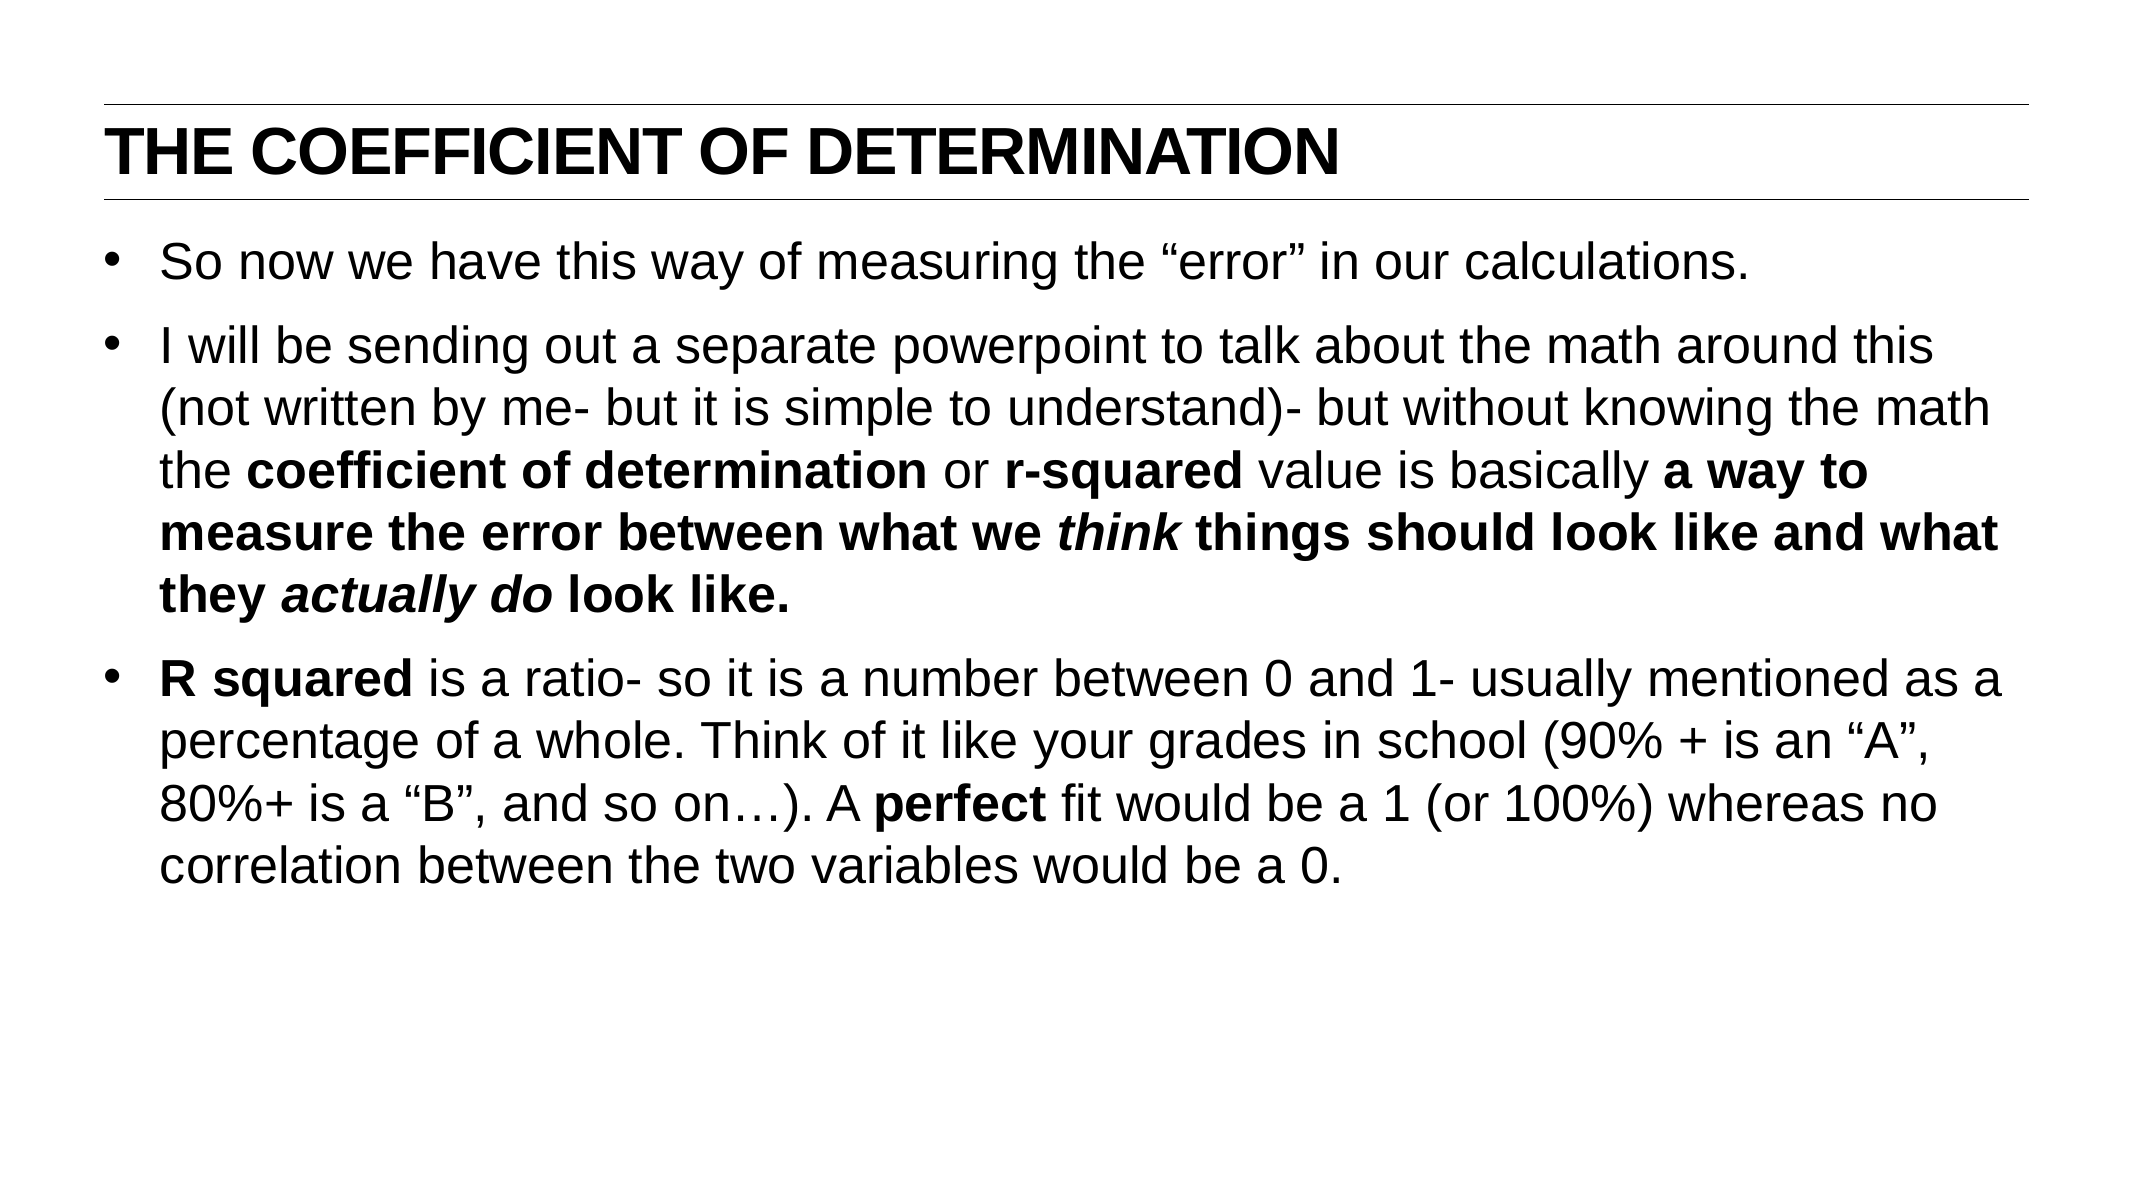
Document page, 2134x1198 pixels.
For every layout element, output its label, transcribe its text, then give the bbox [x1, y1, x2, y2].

list The Coefficient of determination [103, 120, 1852, 193]
list So now we have this way of measuring the “error” in our calculations. I will be sending out a separate powerpoint to talk about the math around this (not written by me- but it is simple to understand)- but without knowing the math the coefficient of determination or r-squared value is basically a way to measure the error between what we think things should look like and what they actually do look like. R squared is a ratio- so it is a number between 0 and 1- usually mentioned as a percentage of a whole. Think of it like your grades in school (90% + is an “A”, 80%+ is a “B”, and so on…). A perfect fit would be a 1 (or 100%) whereas no correlation between the two variables would be a 0. [103, 227, 2030, 1022]
